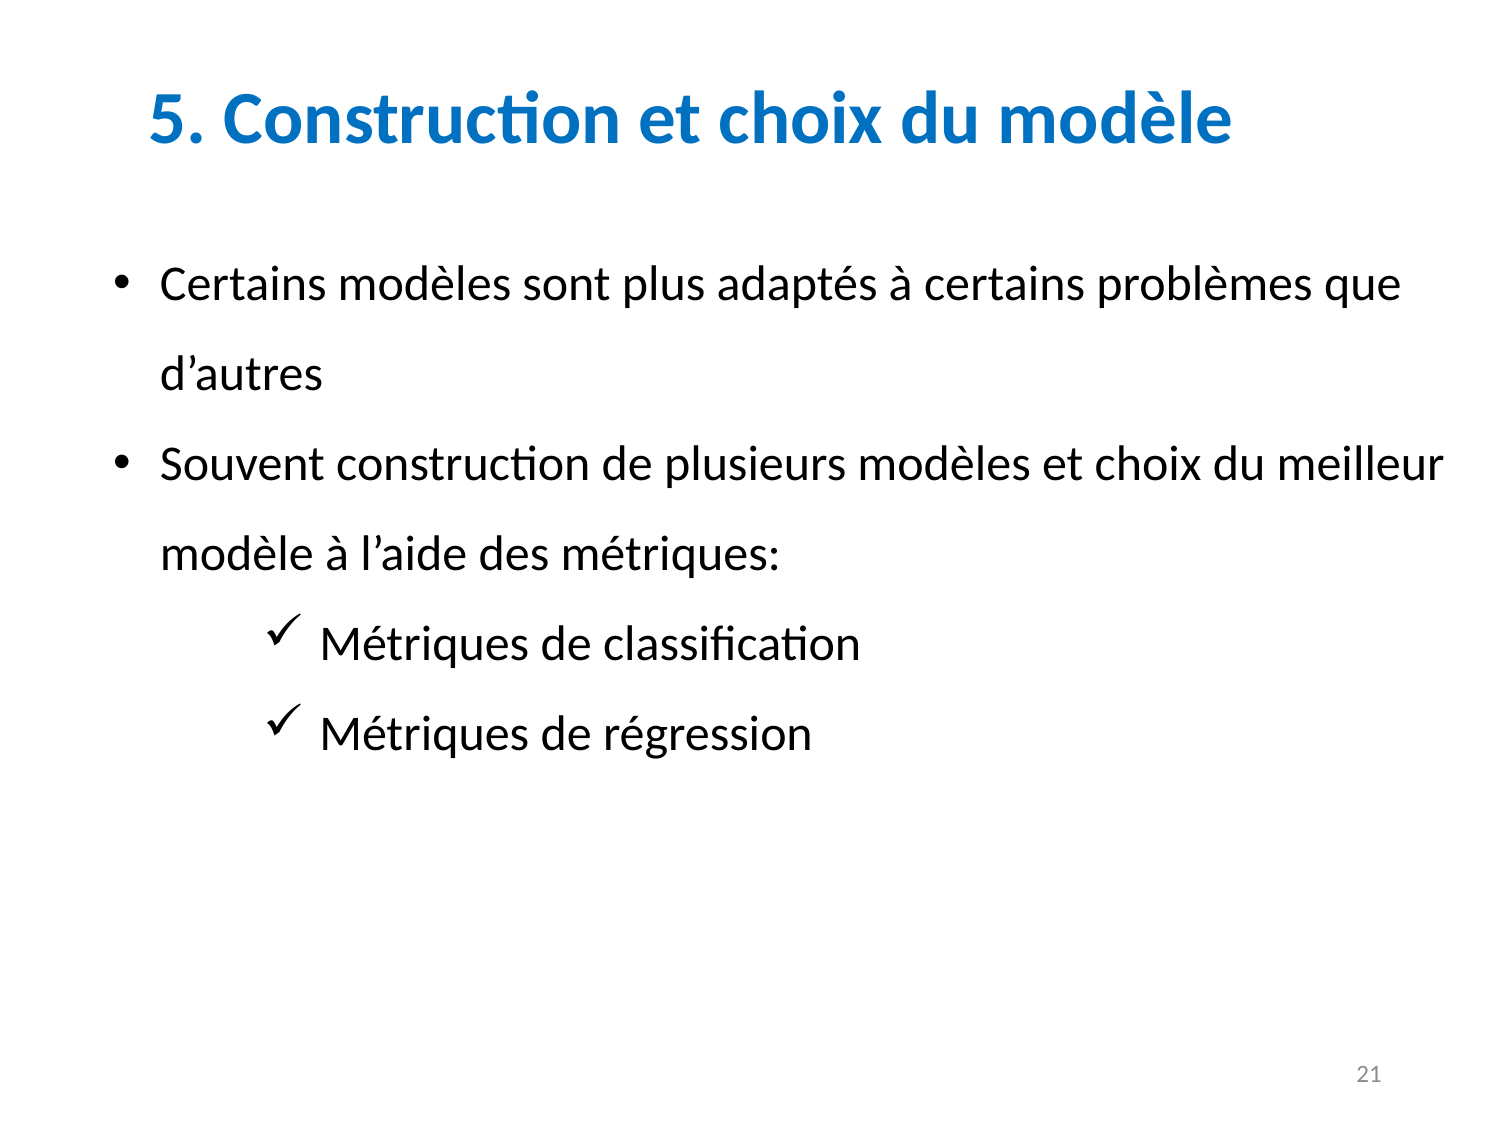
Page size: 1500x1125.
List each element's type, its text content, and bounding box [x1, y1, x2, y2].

text_box Certains modèles sont plus adaptés à certains problèmes que d’autres Souvent construction de plusieurs modèles et choix du meilleur modèle à l’aide des métriques: Métriques de classification Métriques de régression [98, 213, 1461, 919]
slide_number 21 [1059, 1042, 1397, 1103]
title 5. Construction et choix du modèle [16, 25, 1367, 214]
